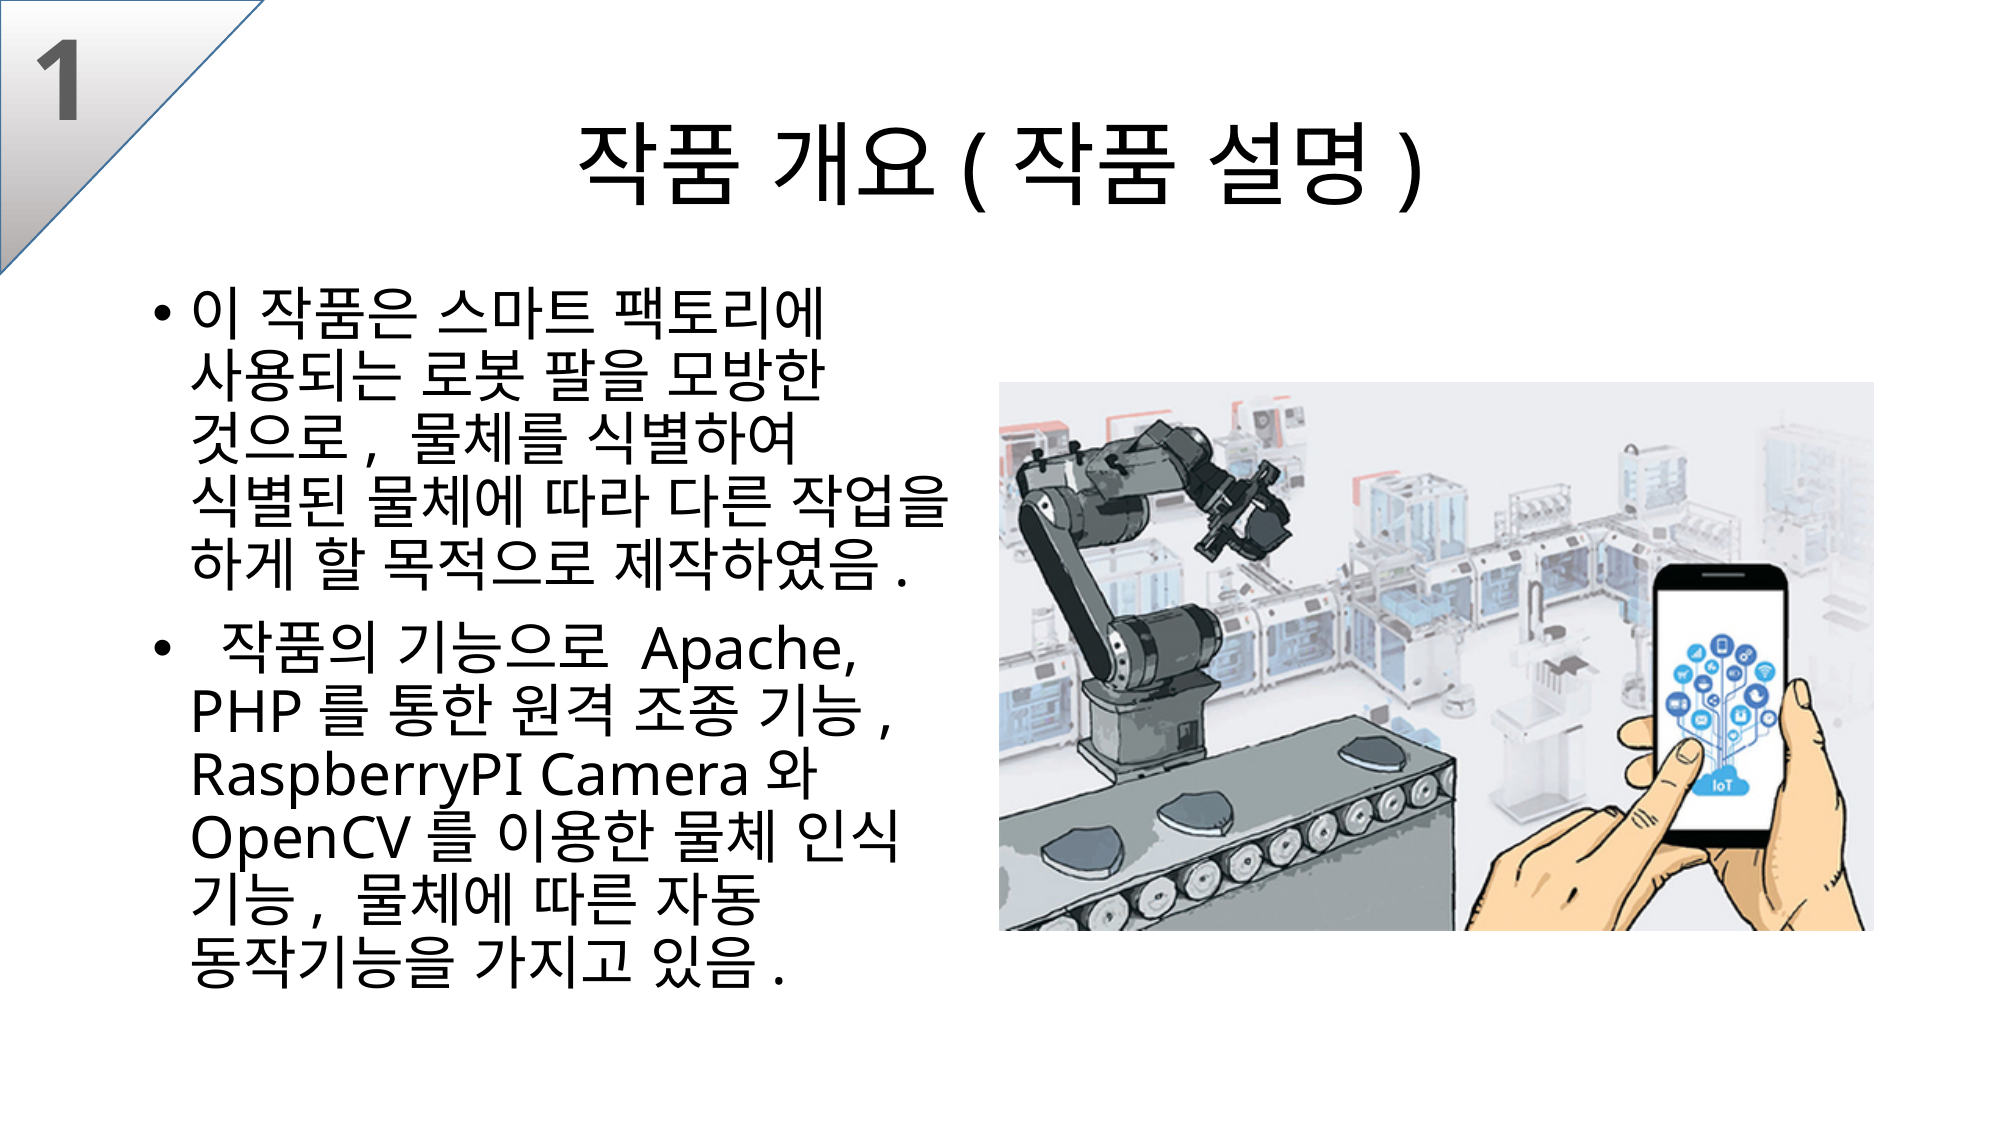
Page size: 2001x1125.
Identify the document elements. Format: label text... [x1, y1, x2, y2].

list 이 작품은 스마트 팩토리에 사용되는 로봇 팔을 모방한 것으로, 물체를 식별하여 식별된 물체에 따라 다른 작업을 하게 할 목적으로 제작하였음. 작품의 기능으로 Apache, PHP를 통한 원격 조종 기능, RaspberryPI Camera와 OpenCV를 이용한 물체 인식 기능, 물체에 따른 자동 동작기능을 가지고 있음. [137, 277, 973, 1082]
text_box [0, 0, 264, 275]
title 작품 개요(작품 설명) [137, 59, 1863, 278]
picture [999, 382, 1874, 931]
